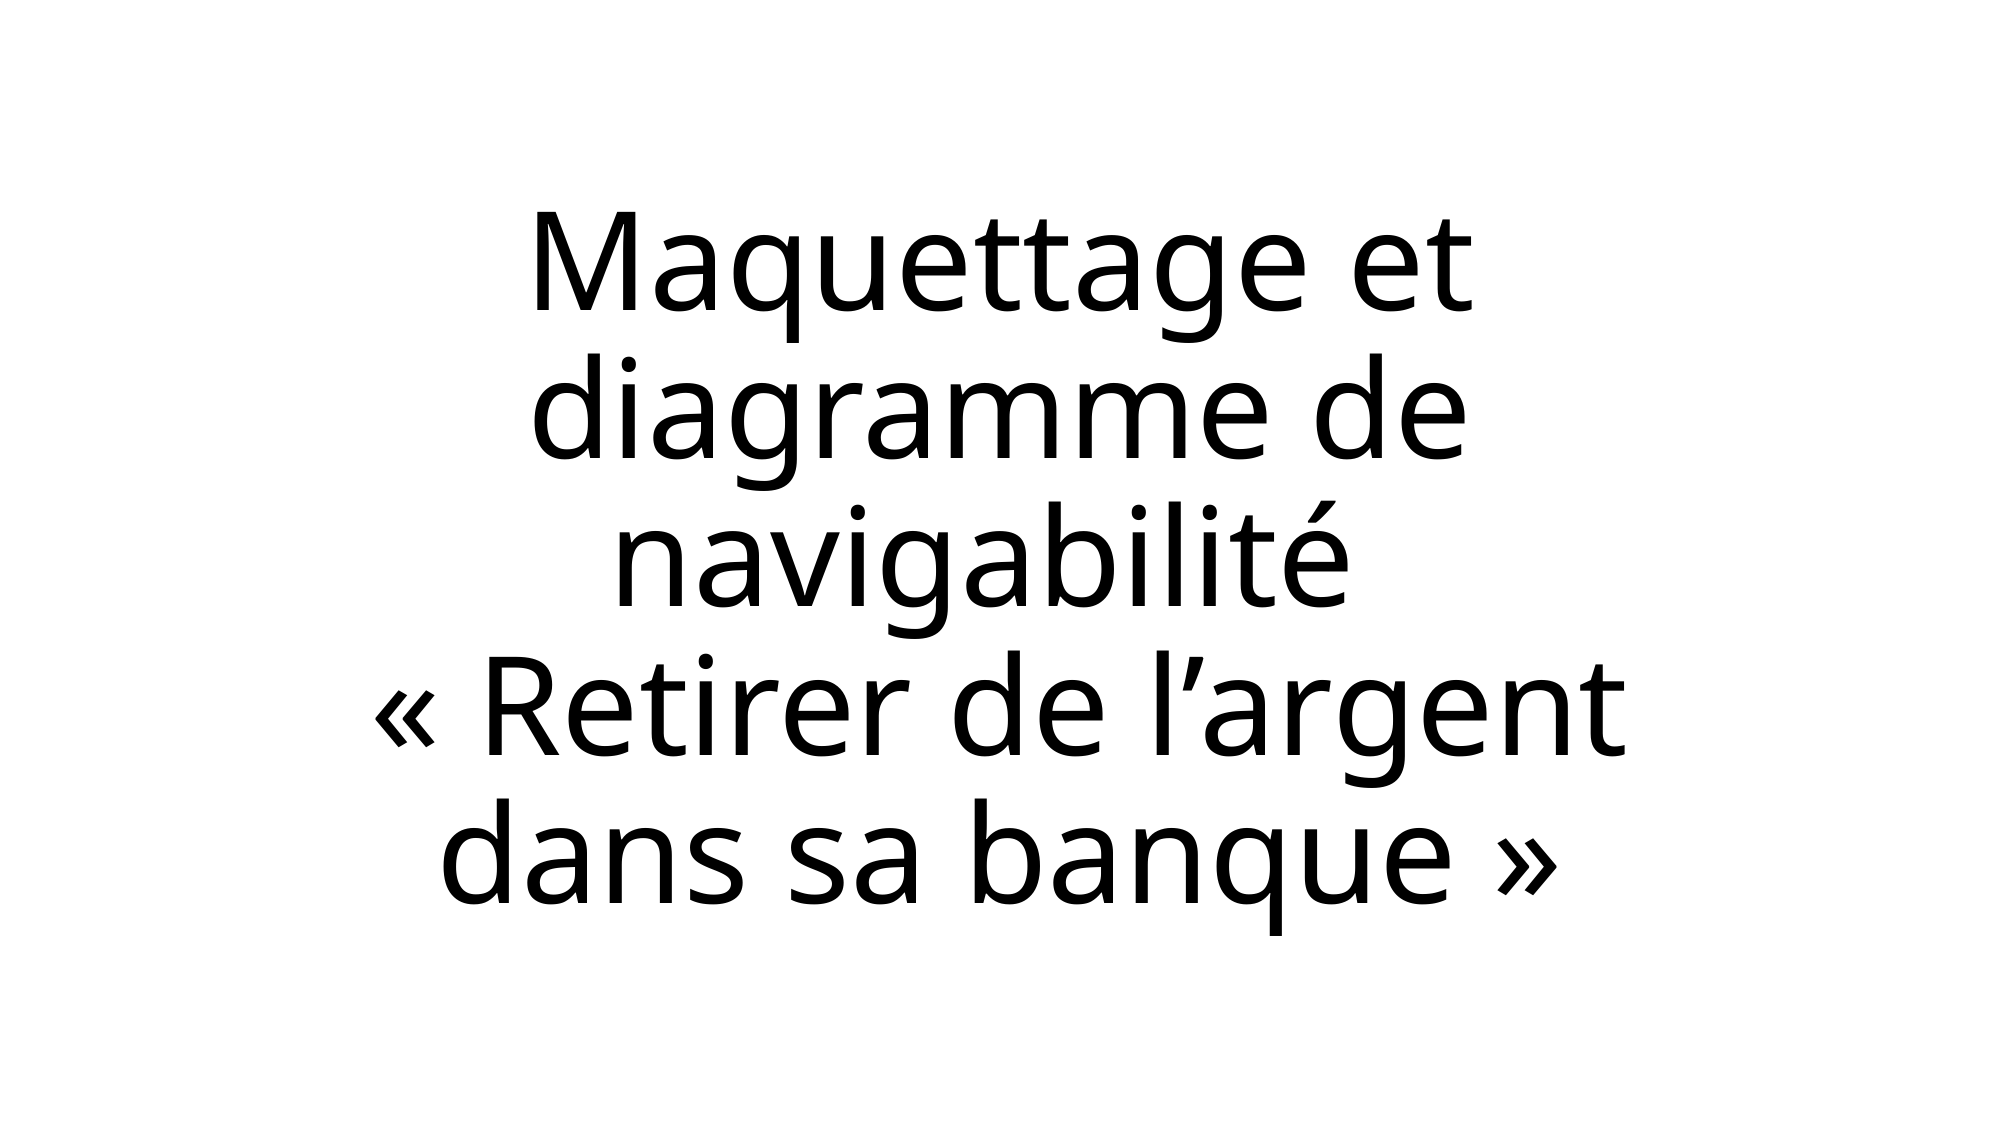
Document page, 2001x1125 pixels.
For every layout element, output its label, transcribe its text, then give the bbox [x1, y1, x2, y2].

title Maquettage et diagramme de navigabilité « Retirer de l’argent dans sa banque » [249, 148, 1750, 977]
